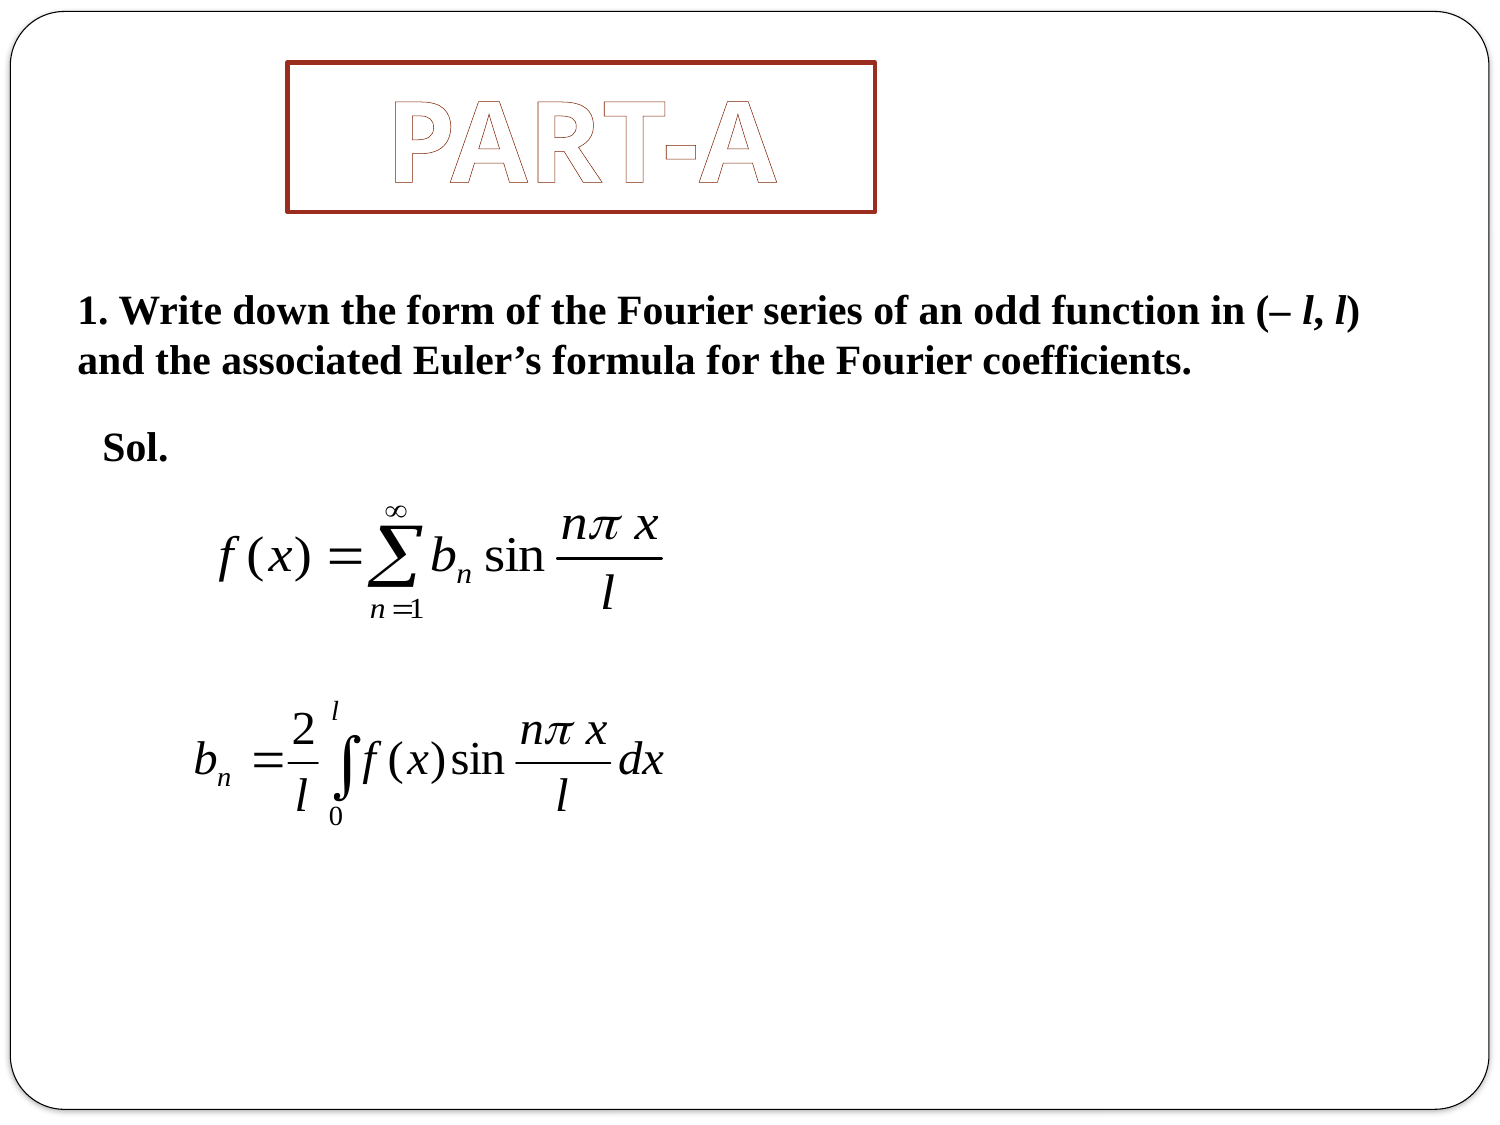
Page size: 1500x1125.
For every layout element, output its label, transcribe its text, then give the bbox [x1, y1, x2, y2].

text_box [199, 487, 676, 638]
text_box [187, 687, 676, 838]
text_box PART-A [285, 60, 877, 214]
text_box [563, 133, 824, 183]
text_box Sol. [87, 412, 688, 478]
text_box 1. Write down the form of the Fourier series of an odd function in (– l, l) and the associated Euler’s formula for the Fourier coefficients. [62, 275, 1388, 391]
